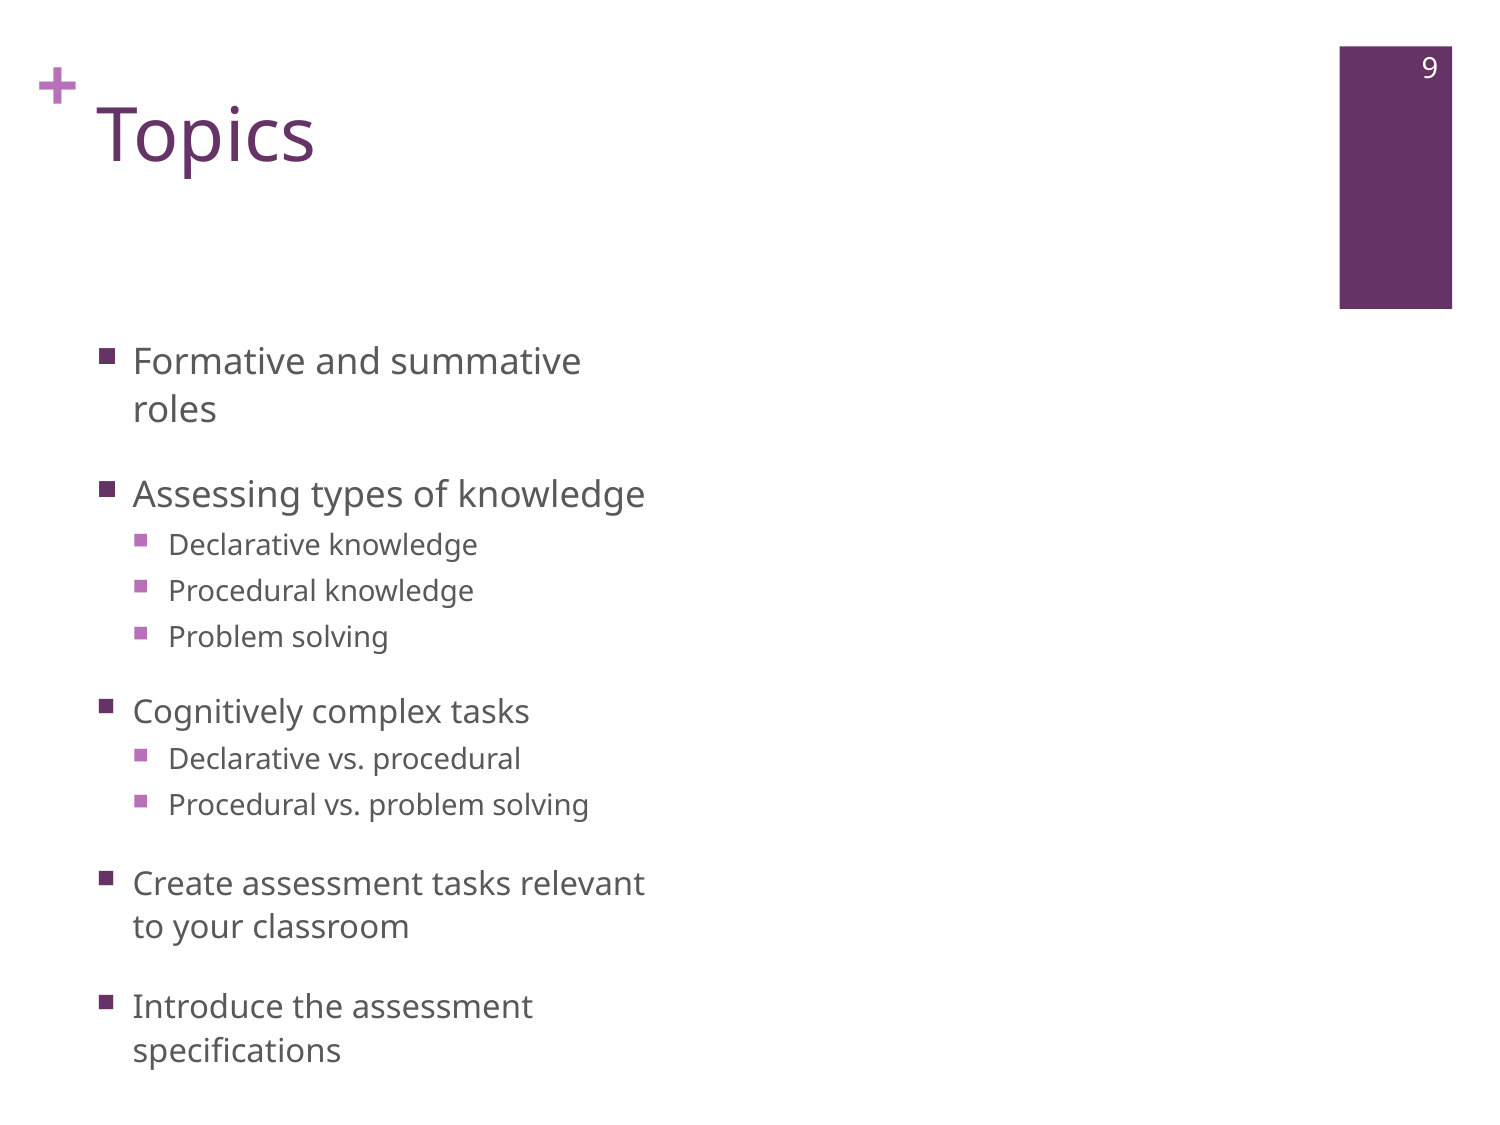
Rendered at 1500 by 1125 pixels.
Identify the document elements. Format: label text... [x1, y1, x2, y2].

list Formative and summative roles Assessing types of knowledge Declarative knowledge Procedural knowledge Problem solving Cognitively complex tasks Declarative vs. procedural Procedural vs. problem solving Create assessment tasks relevant to your classroom Introduce the assessment specifications [81, 325, 682, 1079]
title Topics [81, 79, 1322, 263]
slide_number 9 [1362, 39, 1454, 100]
